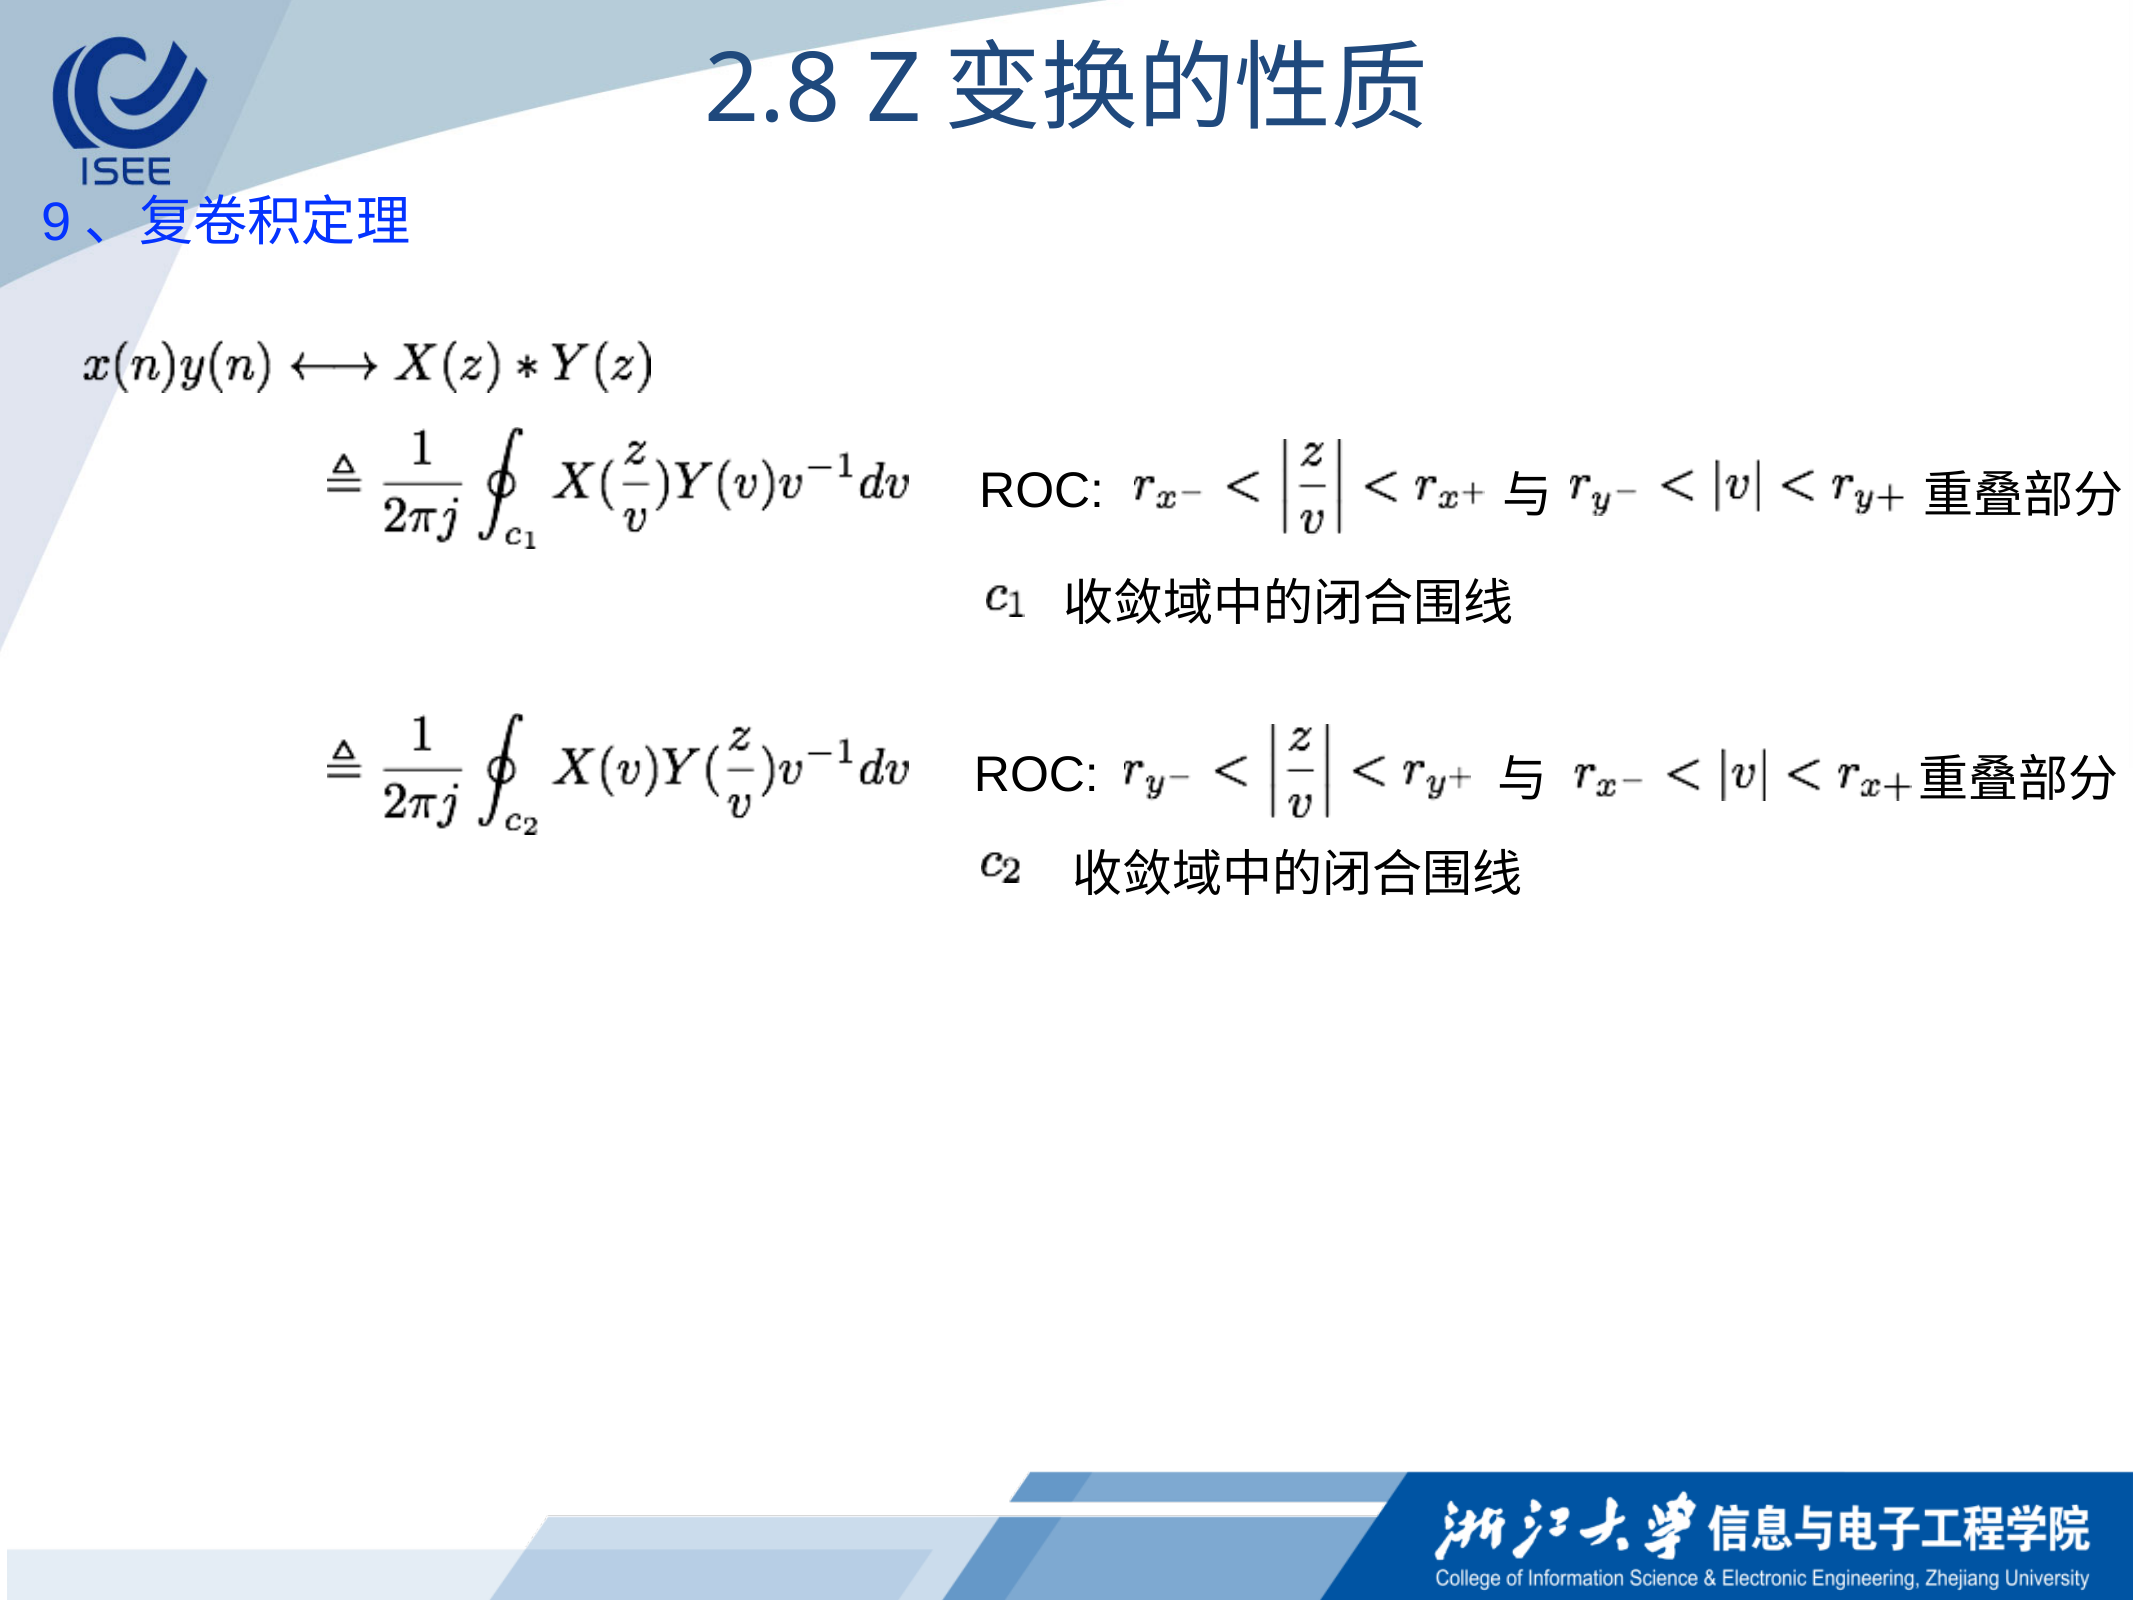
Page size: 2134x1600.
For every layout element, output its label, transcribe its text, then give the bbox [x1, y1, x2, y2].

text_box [970, 439, 2134, 540]
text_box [981, 832, 1532, 919]
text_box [986, 561, 1524, 648]
picture [0, 0, 2133, 835]
picture [7, 1471, 2133, 1600]
text_box 9、复卷积定理 [33, 178, 419, 260]
title 2.8 Z变换的性质 [156, 6, 1978, 159]
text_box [965, 723, 2129, 825]
